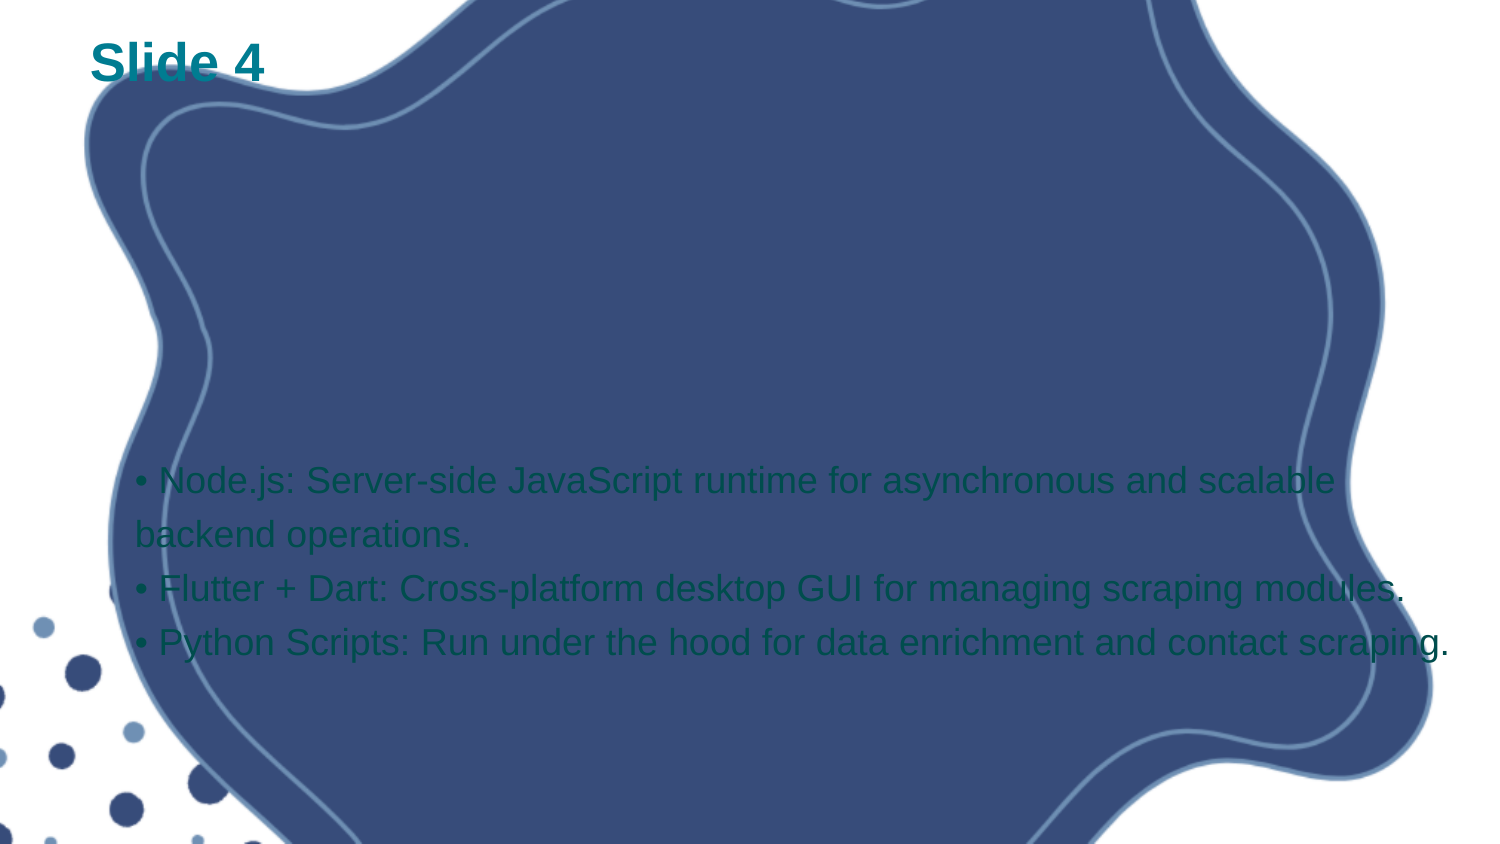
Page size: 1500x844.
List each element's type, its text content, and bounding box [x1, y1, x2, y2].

text_box • Node.js: Server-side JavaScript runtime for asynchronous and scalable backend operations. • Flutter + Dart: Cross-platform desktop GUI for managing scraping modules. • Python Scripts: Run under the hood for data enrichment and contact scraping. [119, 179, 1470, 844]
picture [0, 0, 1500, 844]
